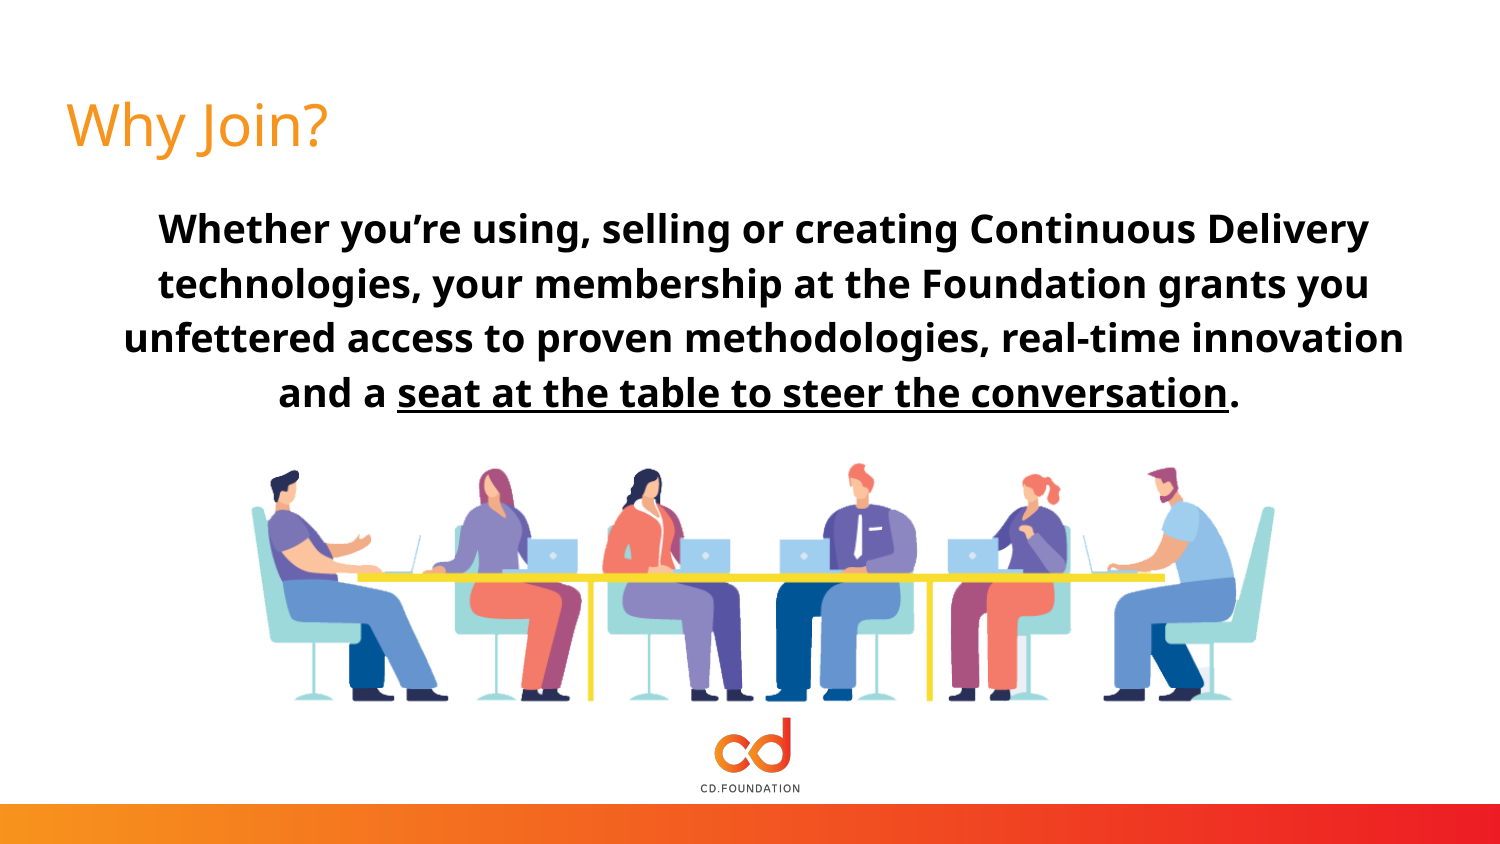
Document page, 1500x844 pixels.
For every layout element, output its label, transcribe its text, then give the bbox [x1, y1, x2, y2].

picture [157, 182, 1360, 844]
title Why Join? [51, 72, 1449, 167]
list Whether you’re using, selling or creating Continuous Delivery technologies, your membership at the Foundation grants you unfettered access to proven methodologies, real-time innovation and a seat at the table to steer the conversation. [80, 141, 1449, 432]
